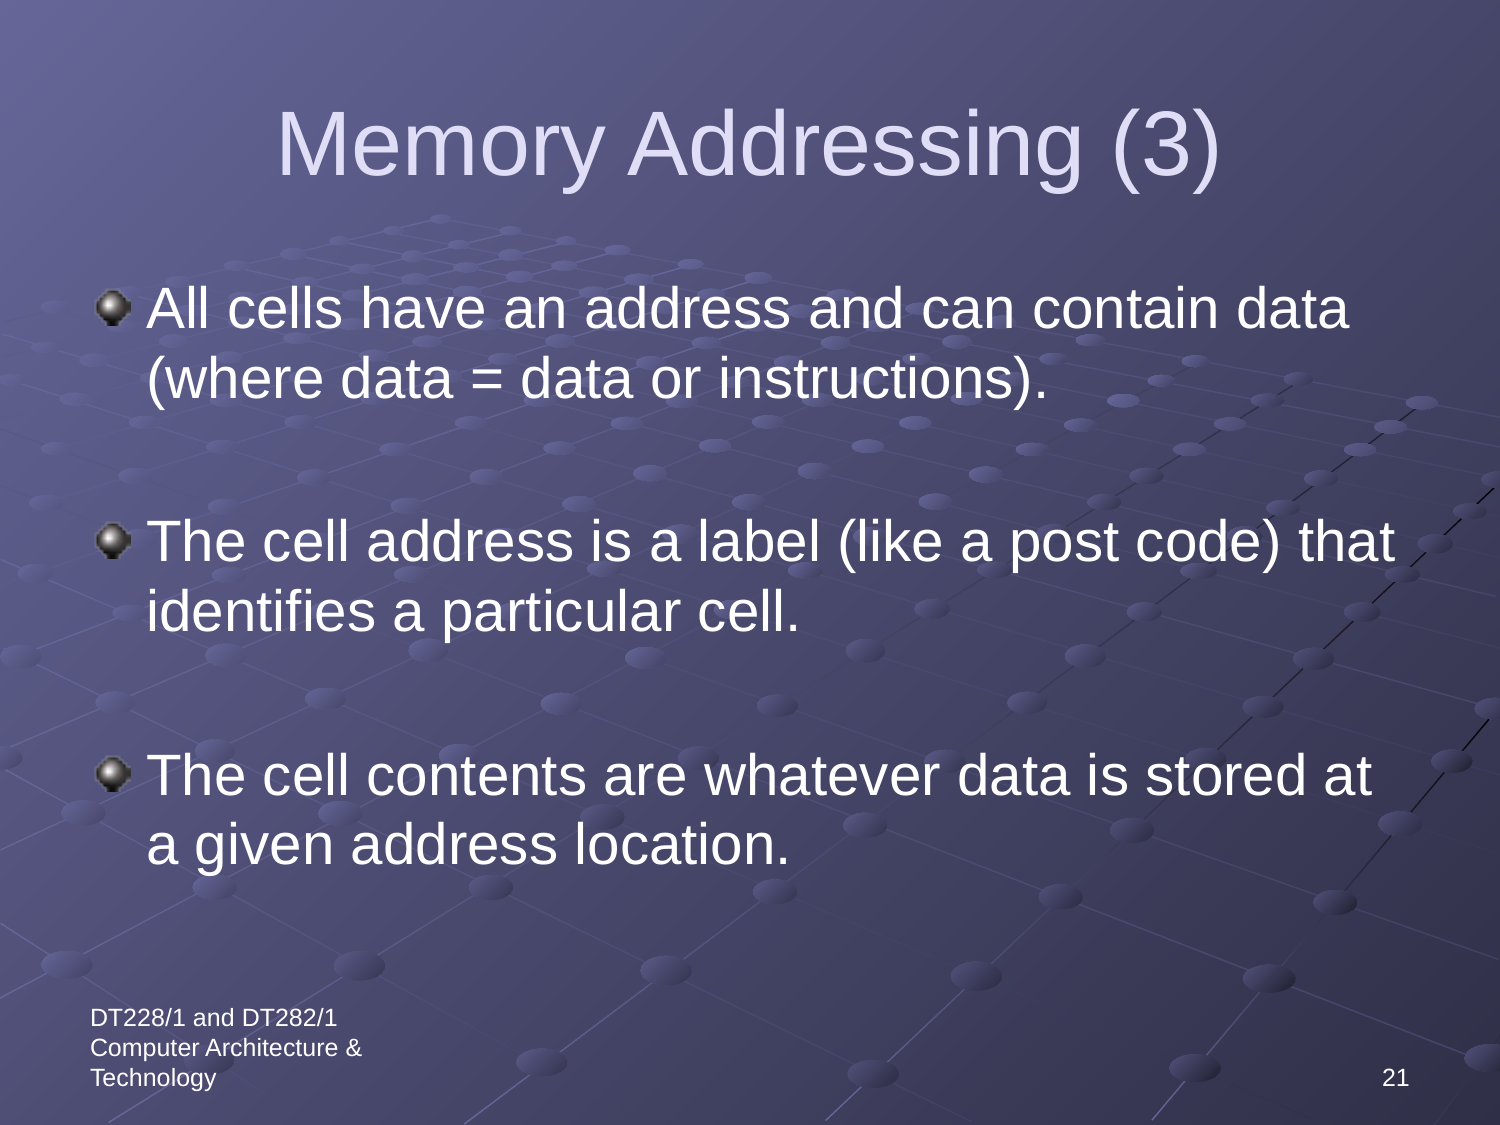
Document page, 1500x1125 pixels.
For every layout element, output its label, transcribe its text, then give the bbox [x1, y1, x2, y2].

title Memory Addressing (3) [74, 44, 1426, 233]
slide_number 21 [1074, 1023, 1426, 1100]
picture [90, 517, 131, 559]
slide_number DT228/1 and DT282/1 Computer Architecture & Technology [74, 1023, 426, 1100]
picture [90, 284, 131, 326]
list All cells have an address and can contain data (where data = data or instructions). The cell address is a label (like a post code) that identifies a particular cell. The cell contents are whatever data is stored at a given address location. [74, 262, 1426, 1007]
picture [90, 751, 131, 792]
